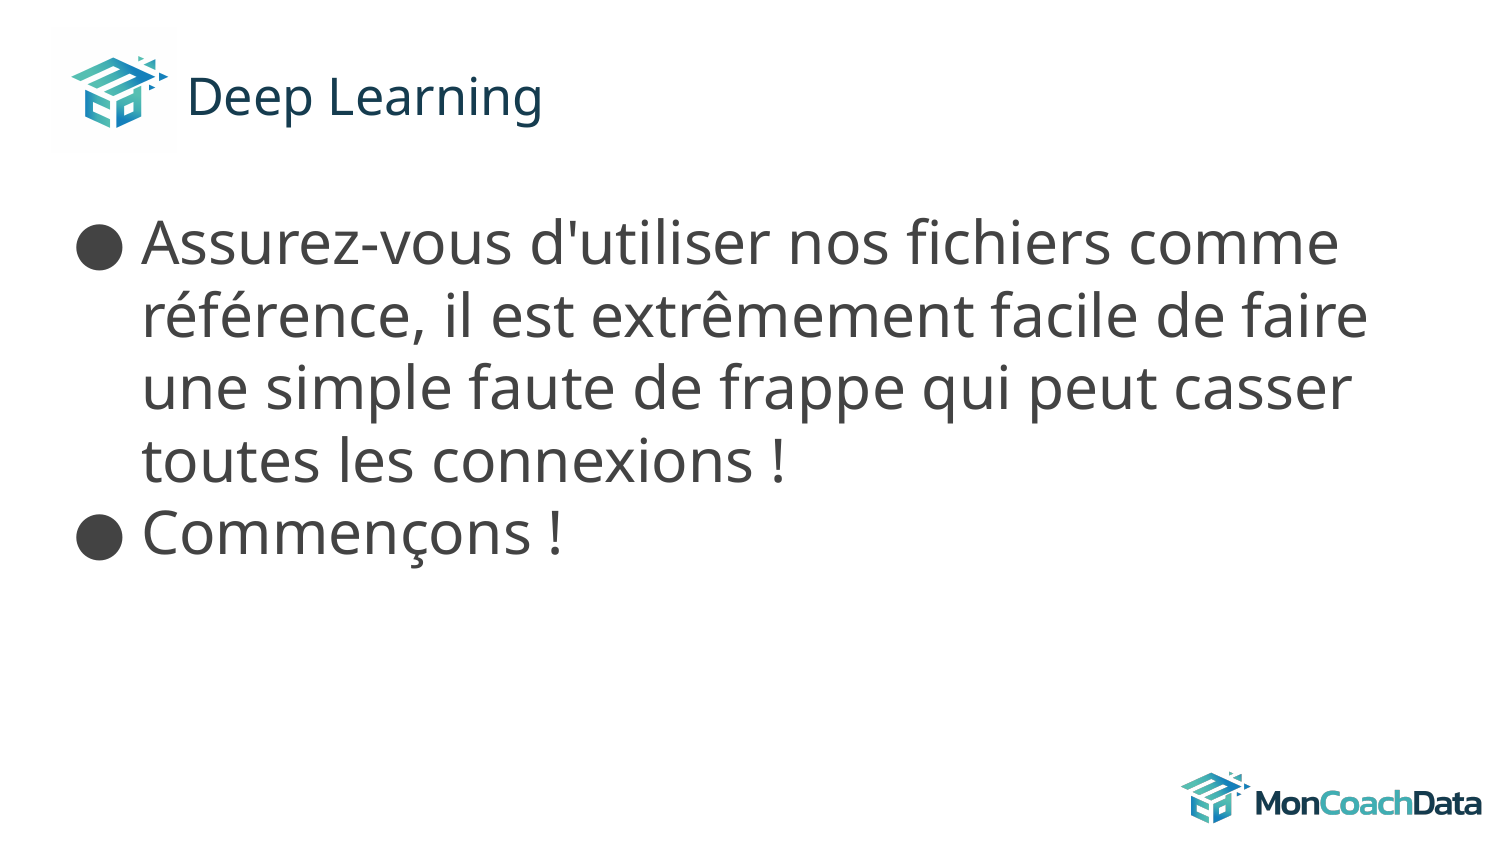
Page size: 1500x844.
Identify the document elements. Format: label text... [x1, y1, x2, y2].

picture [51, 27, 177, 153]
title Deep Learning [171, 48, 1449, 143]
list Assurez-vous d'utiliser nos fichiers comme référence, il est extrêmement facile de faire une simple faute de frappe qui peut casser toutes les connexions ! Commençons ! [51, 189, 1476, 750]
picture [1162, 750, 1500, 844]
